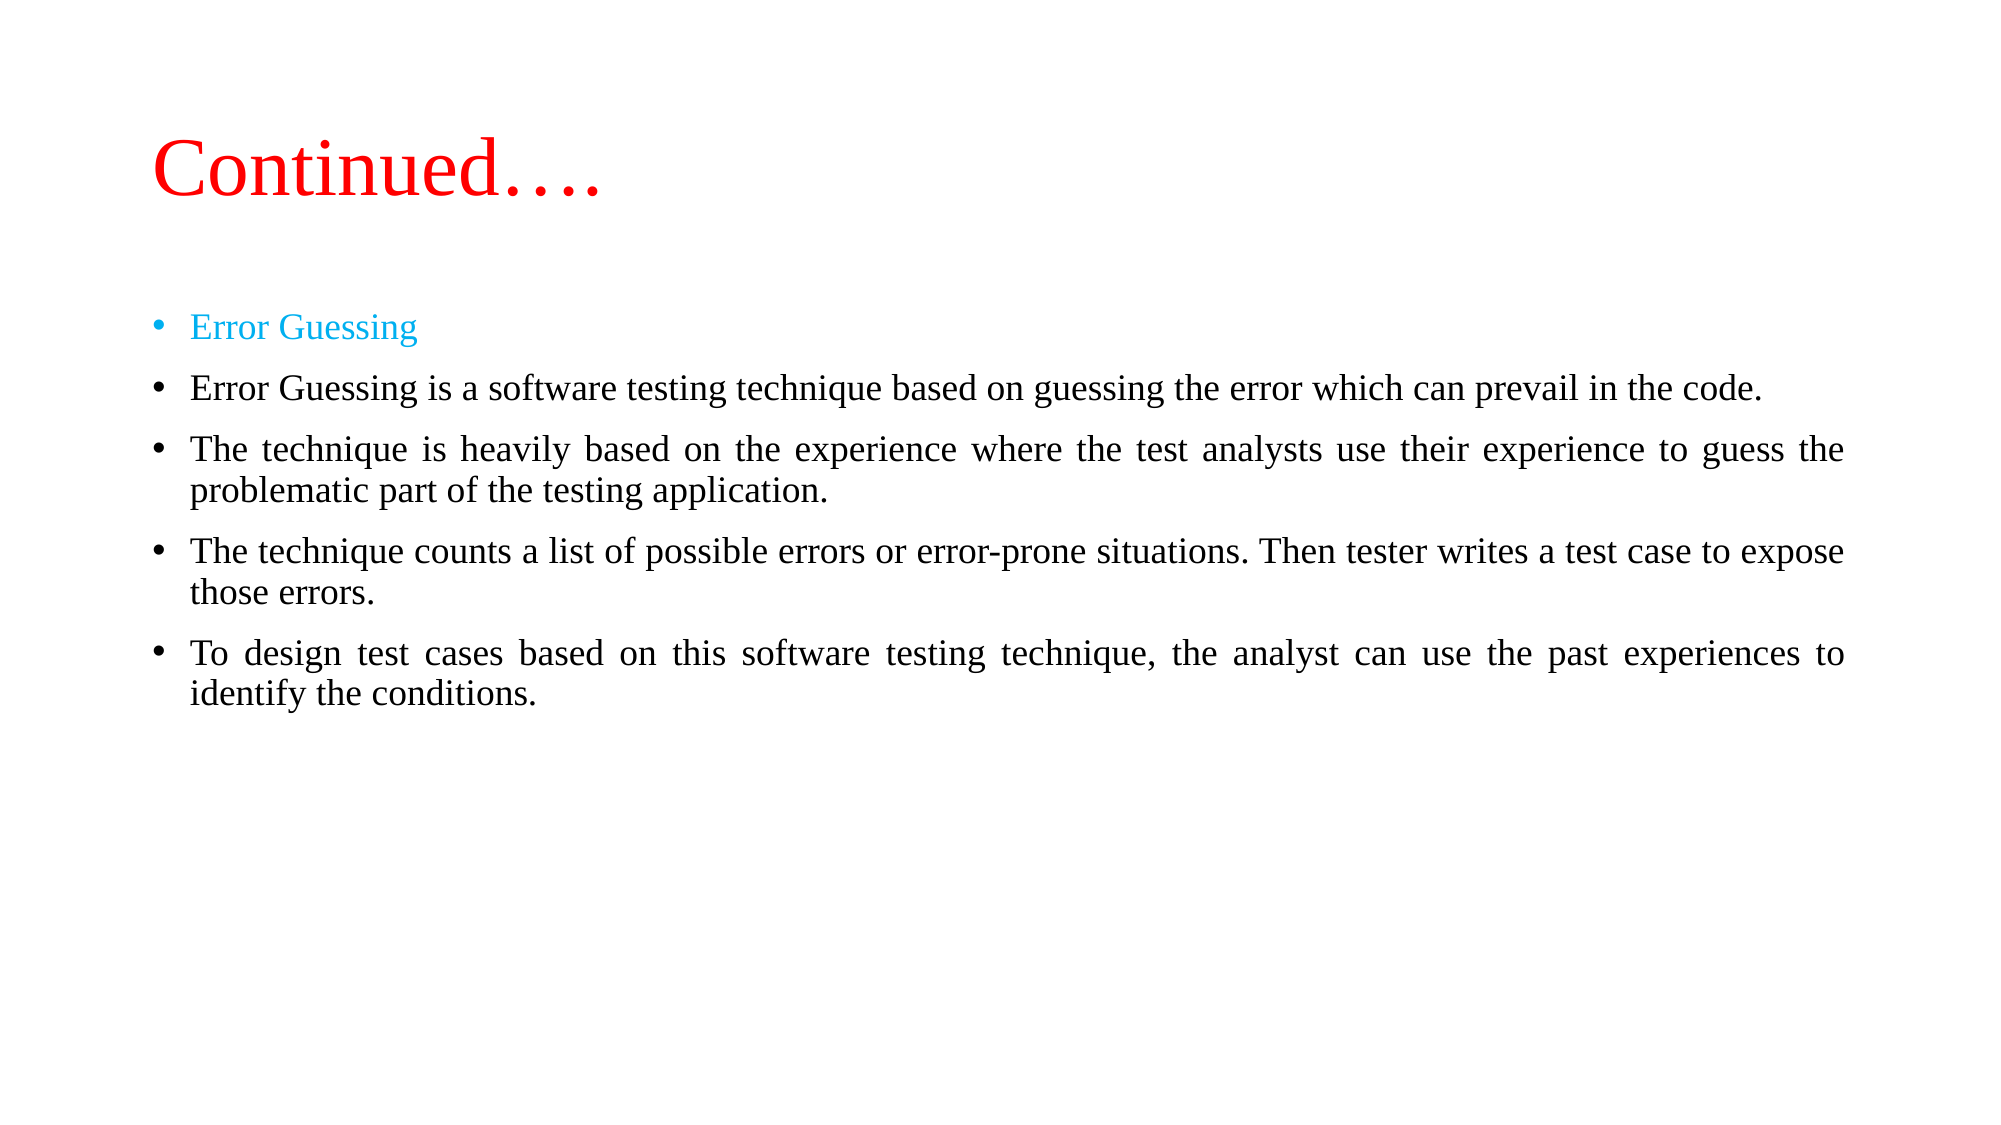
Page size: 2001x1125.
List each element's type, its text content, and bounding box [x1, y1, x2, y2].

title Continued…. [137, 59, 1863, 278]
list Error Guessing Error Guessing is a software testing technique based on guessing the error which can prevail in the code. The technique is heavily based on the experience where the test analysts use their experience to guess the problematic part of the testing application. The technique counts a list of possible errors or error-prone situations. Then tester writes a test case to expose those errors. To design test cases based on this software testing technique, the analyst can use the past experiences to identify the conditions. [137, 299, 1863, 1014]
